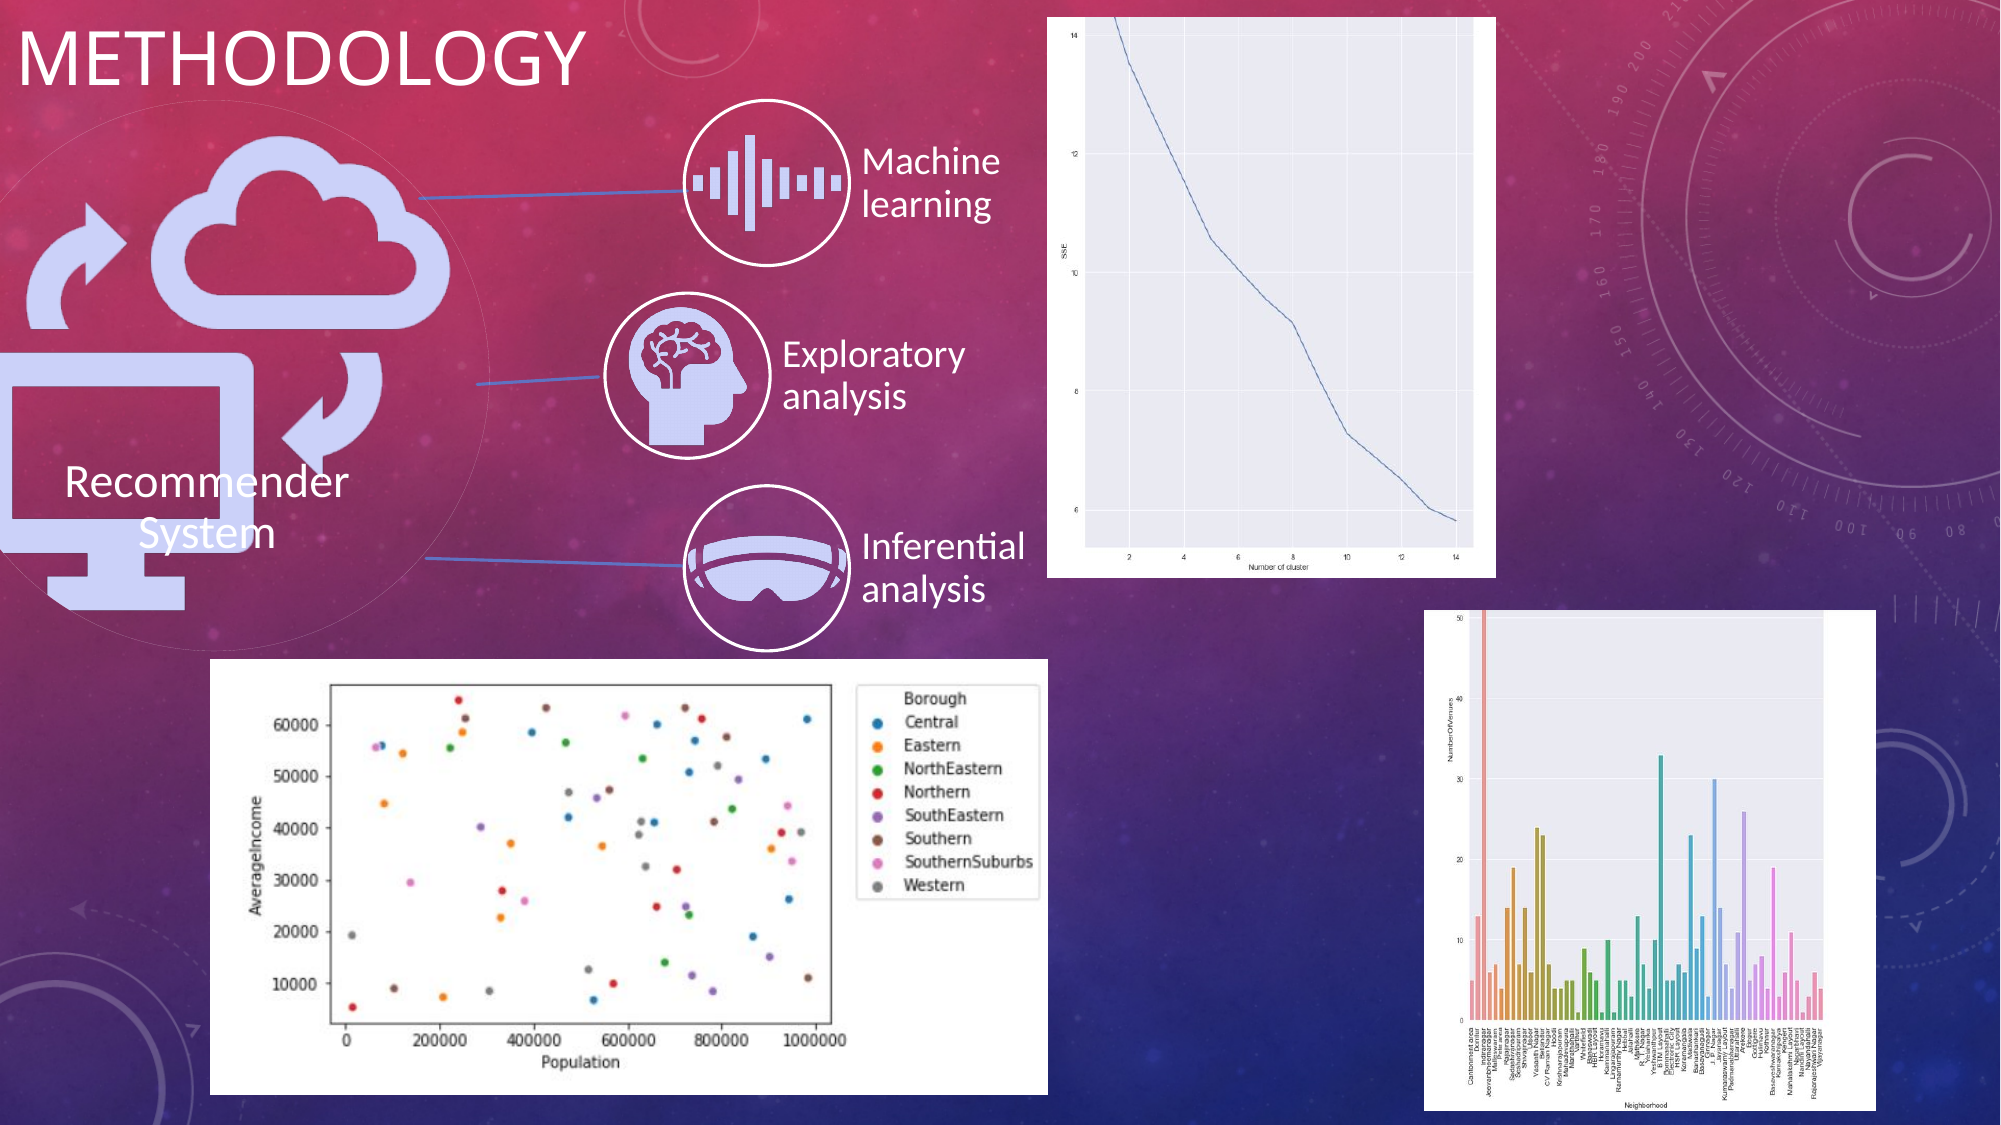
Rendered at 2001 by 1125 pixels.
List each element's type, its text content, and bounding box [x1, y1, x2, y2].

title Methodology [0, 0, 1008, 76]
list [0, 76, 1041, 676]
picture [0, 0, 2001, 1125]
